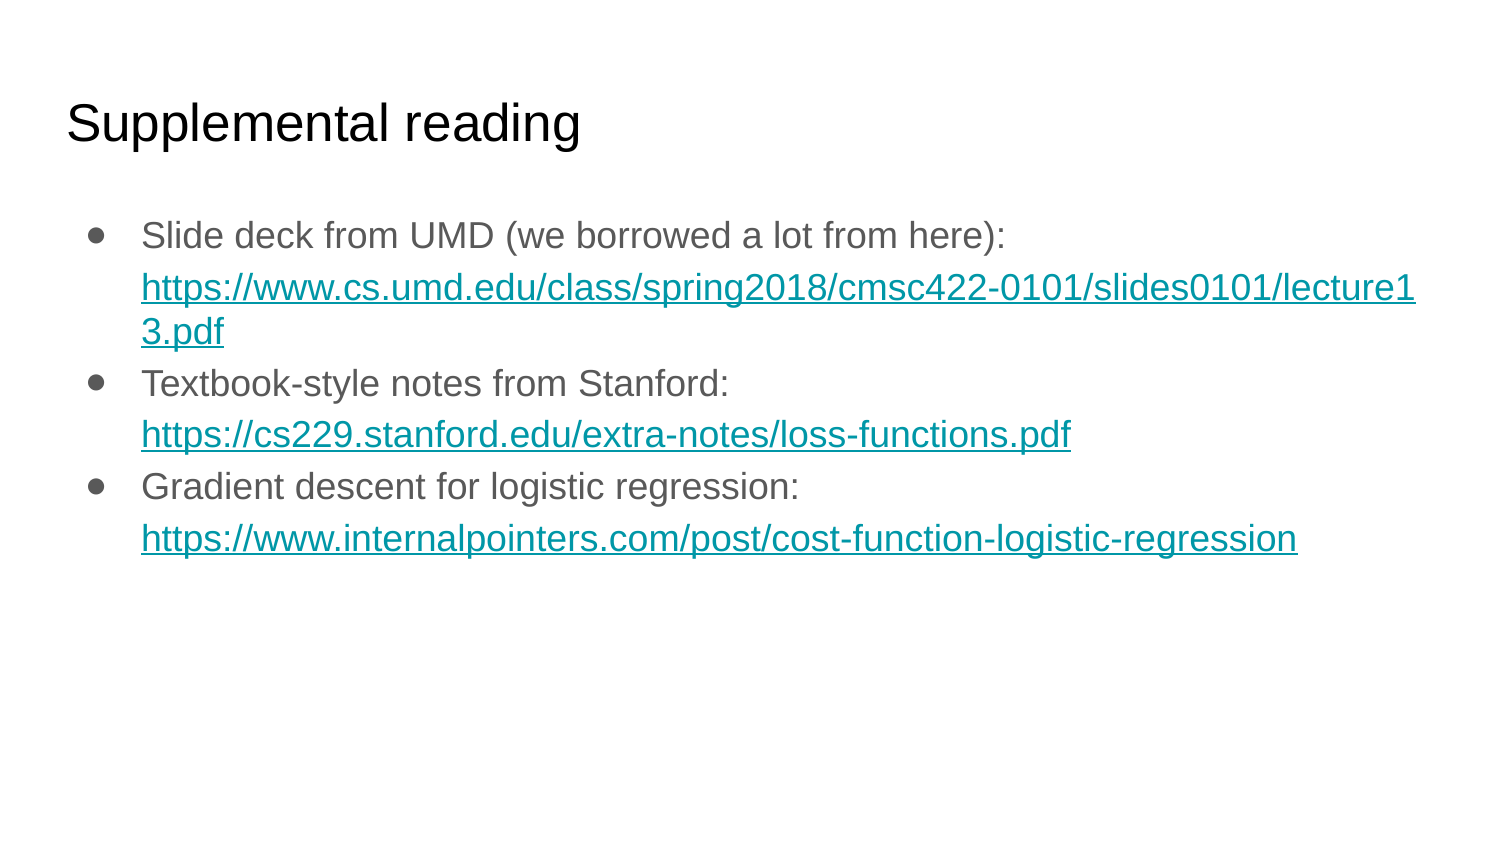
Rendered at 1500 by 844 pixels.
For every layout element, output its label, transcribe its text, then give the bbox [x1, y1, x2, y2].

title Supplemental reading [51, 72, 1449, 167]
list Slide deck from UMD (we borrowed a lot from here): https://www.cs.umd.edu/class/spring2018/cmsc422-0101/slides0101/lecture13.pdf Textbook-style notes from Stanford: https://cs229.stanford.edu/extra-notes/loss-functions.pdf Gradient descent for logistic regression: https://www.internalpointers.com/post/cost-function-logistic-regression [51, 189, 1449, 750]
